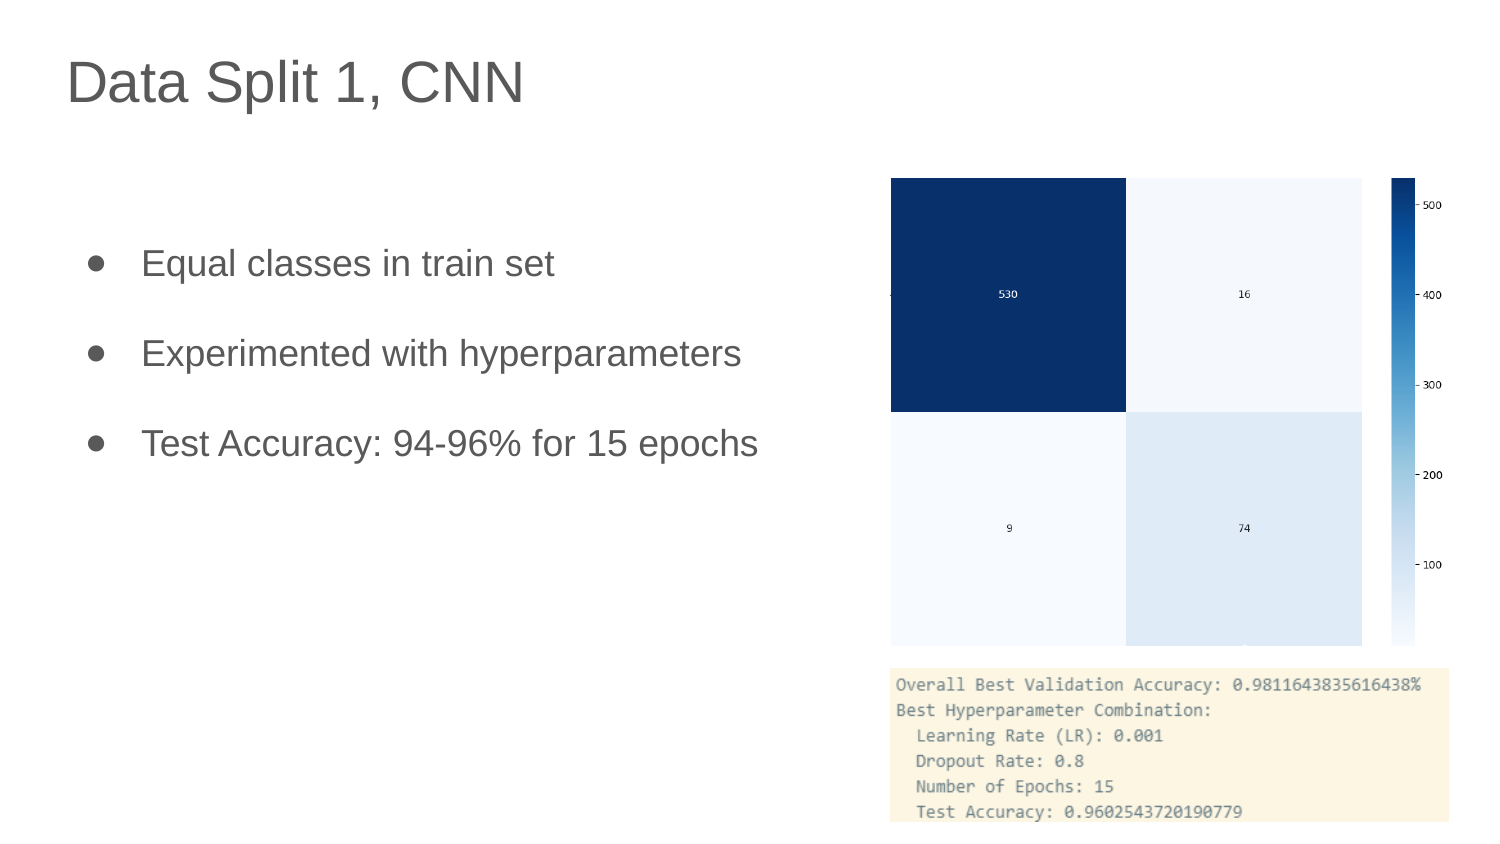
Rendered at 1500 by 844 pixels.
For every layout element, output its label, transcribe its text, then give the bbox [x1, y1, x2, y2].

subtitle Data Split 1, CNN [51, 43, 882, 137]
picture [850, 169, 1450, 822]
text_box Equal classes in train set Experimented with hyperparameters Test Accuracy: 94-96% for 15 epochs [51, 223, 809, 800]
